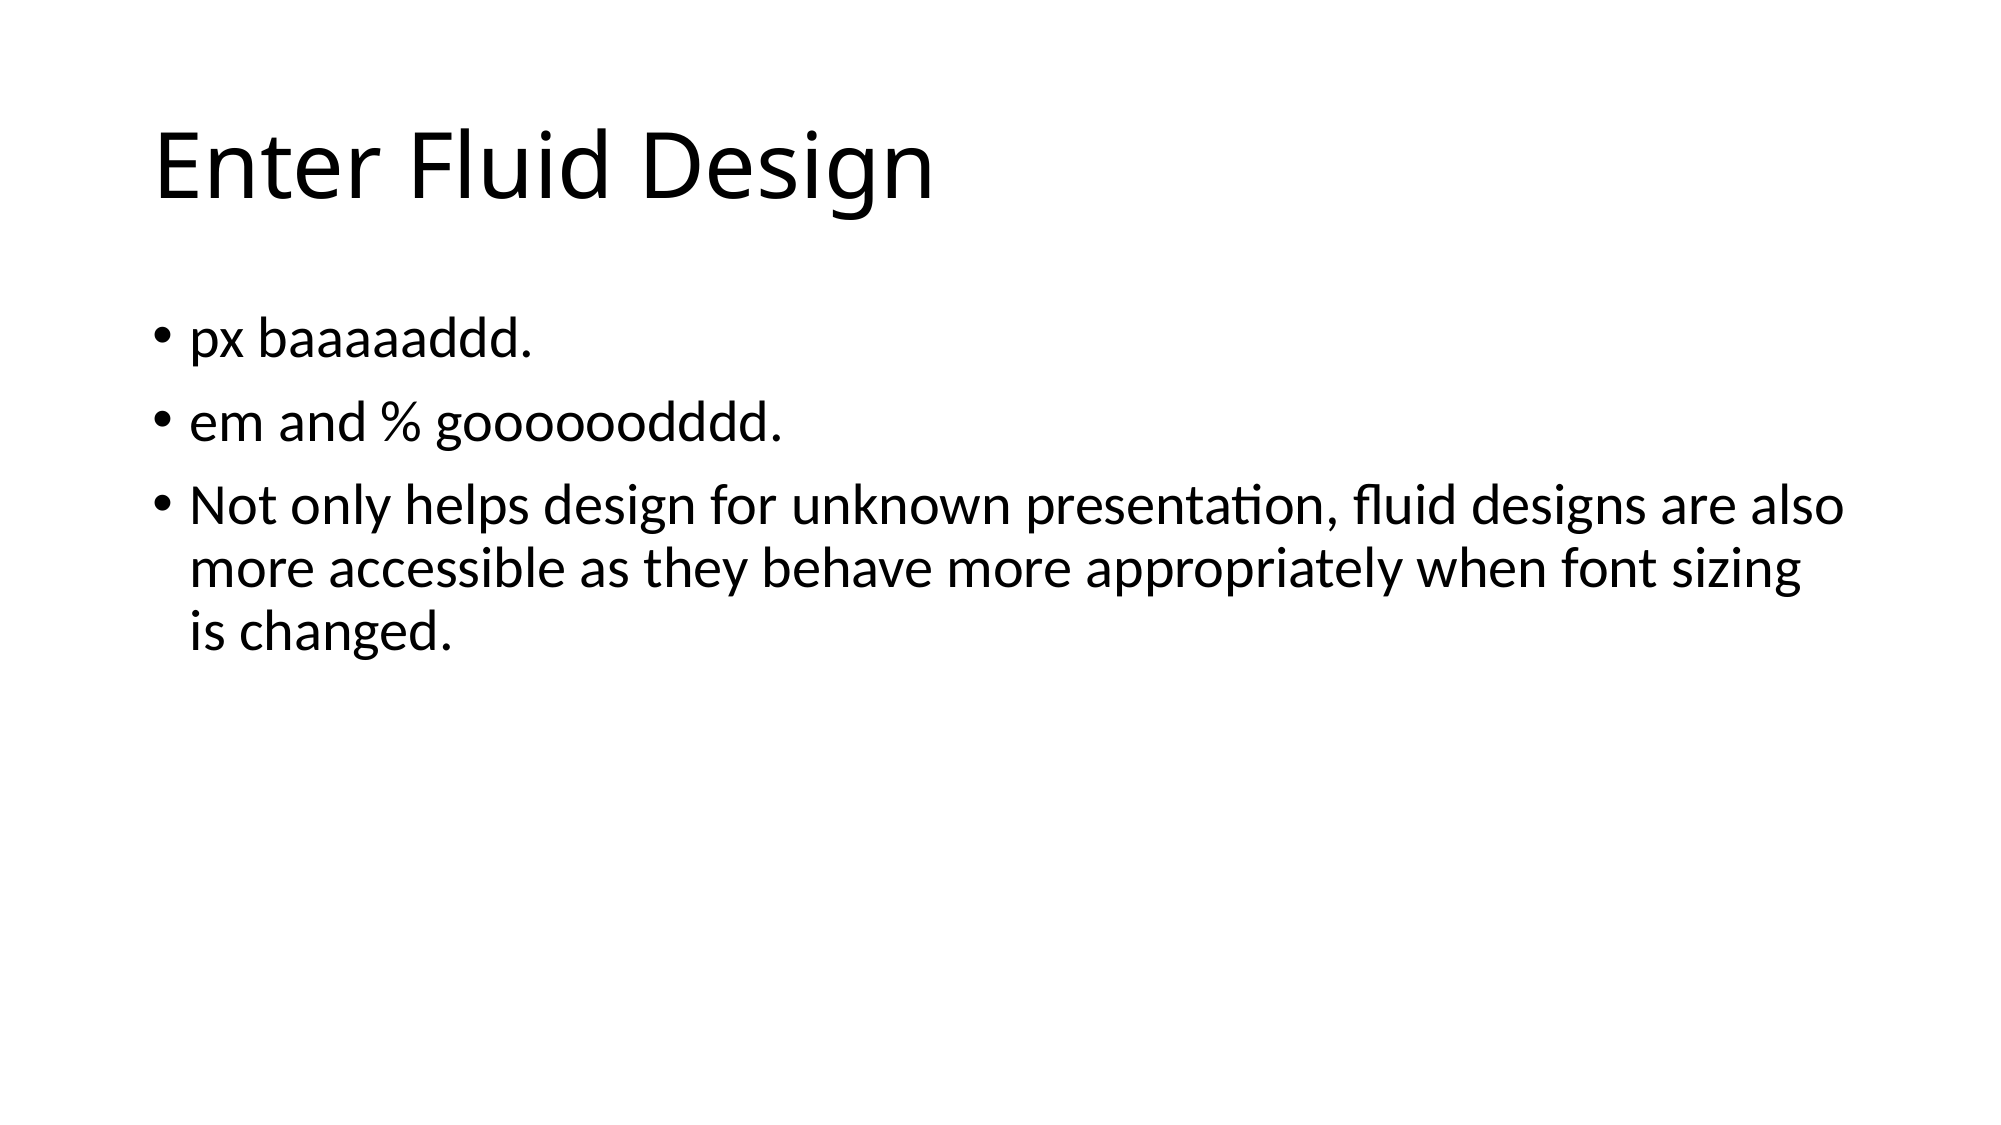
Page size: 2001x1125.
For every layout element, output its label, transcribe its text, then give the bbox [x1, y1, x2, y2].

title Enter Fluid Design [137, 59, 1863, 278]
list px baaaaaddd. em and % goooooodddd. Not only helps design for unknown presentation, fluid designs are also more accessible as they behave more appropriately when font sizing is changed. [137, 299, 1863, 1014]
